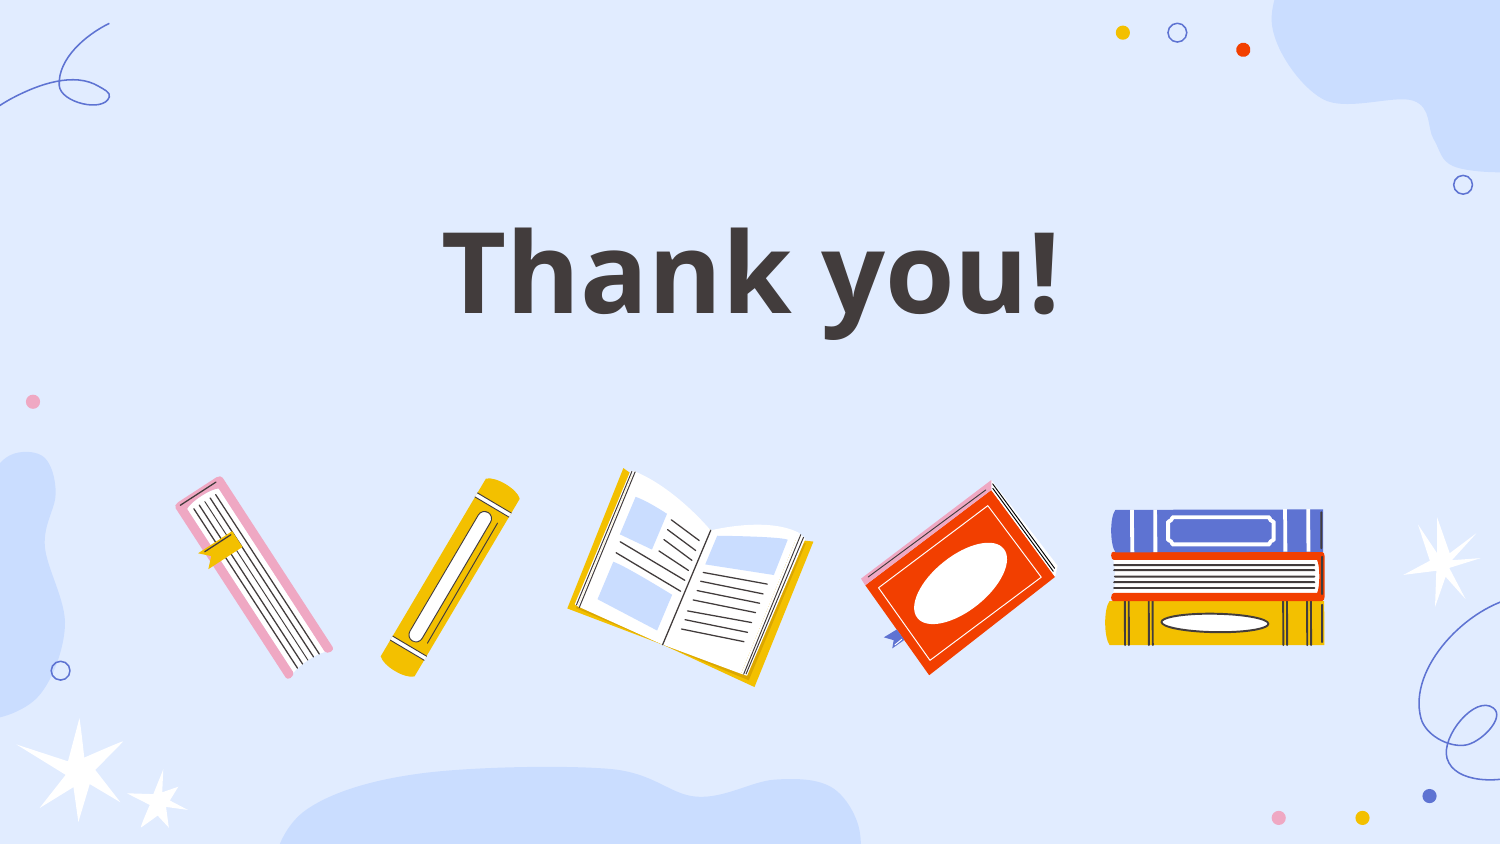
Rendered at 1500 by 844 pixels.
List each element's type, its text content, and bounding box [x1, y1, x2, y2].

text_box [567, 467, 814, 688]
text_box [860, 479, 1058, 676]
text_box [1104, 508, 1325, 647]
title Thank you! [384, 166, 1118, 517]
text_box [380, 478, 520, 677]
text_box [174, 476, 334, 679]
